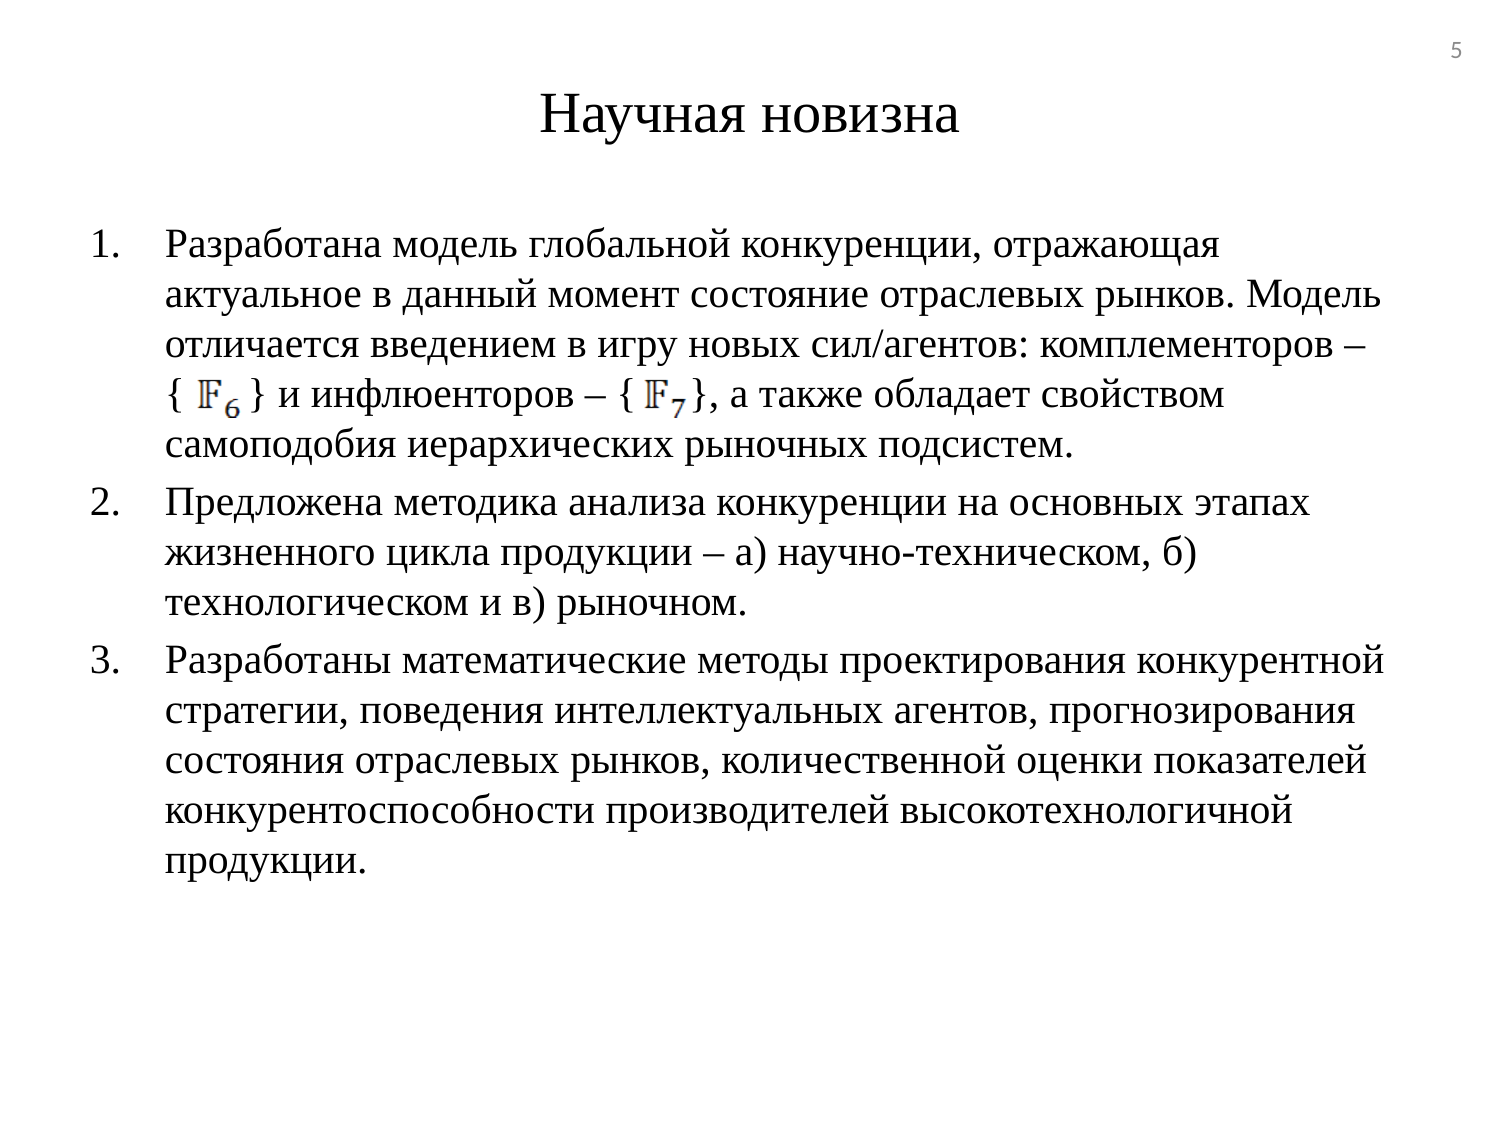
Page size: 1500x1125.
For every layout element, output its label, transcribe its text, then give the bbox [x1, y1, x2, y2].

title Научная новизна [74, 44, 1426, 173]
slide_number 5 [1127, 19, 1478, 79]
picture [643, 368, 690, 418]
text_box Разработана модель глобальной конкуренции, отражающая актуальное в данный момент состояние отраслевых рынков. Модель отличается введением в игру новых сил/агентов: комплементоров – { } и инфлюенторов – { }, а также обладает свойством самоподобия иерархических рыночных подсистем. Предложена методика анализа конкуренции на основных этапах жизненного цикла продукции – а) научно-техническом, б) технологическом и в) рыночном. Разработаны математические методы проектирования конкурентной стратегии, поведения интеллектуальных агентов, прогнозирования состояния отраслевых рынков, количественной оценки показателей конкурентоспособности производителей высокотехнологичной продукции. [74, 207, 1425, 1024]
picture [196, 368, 243, 418]
